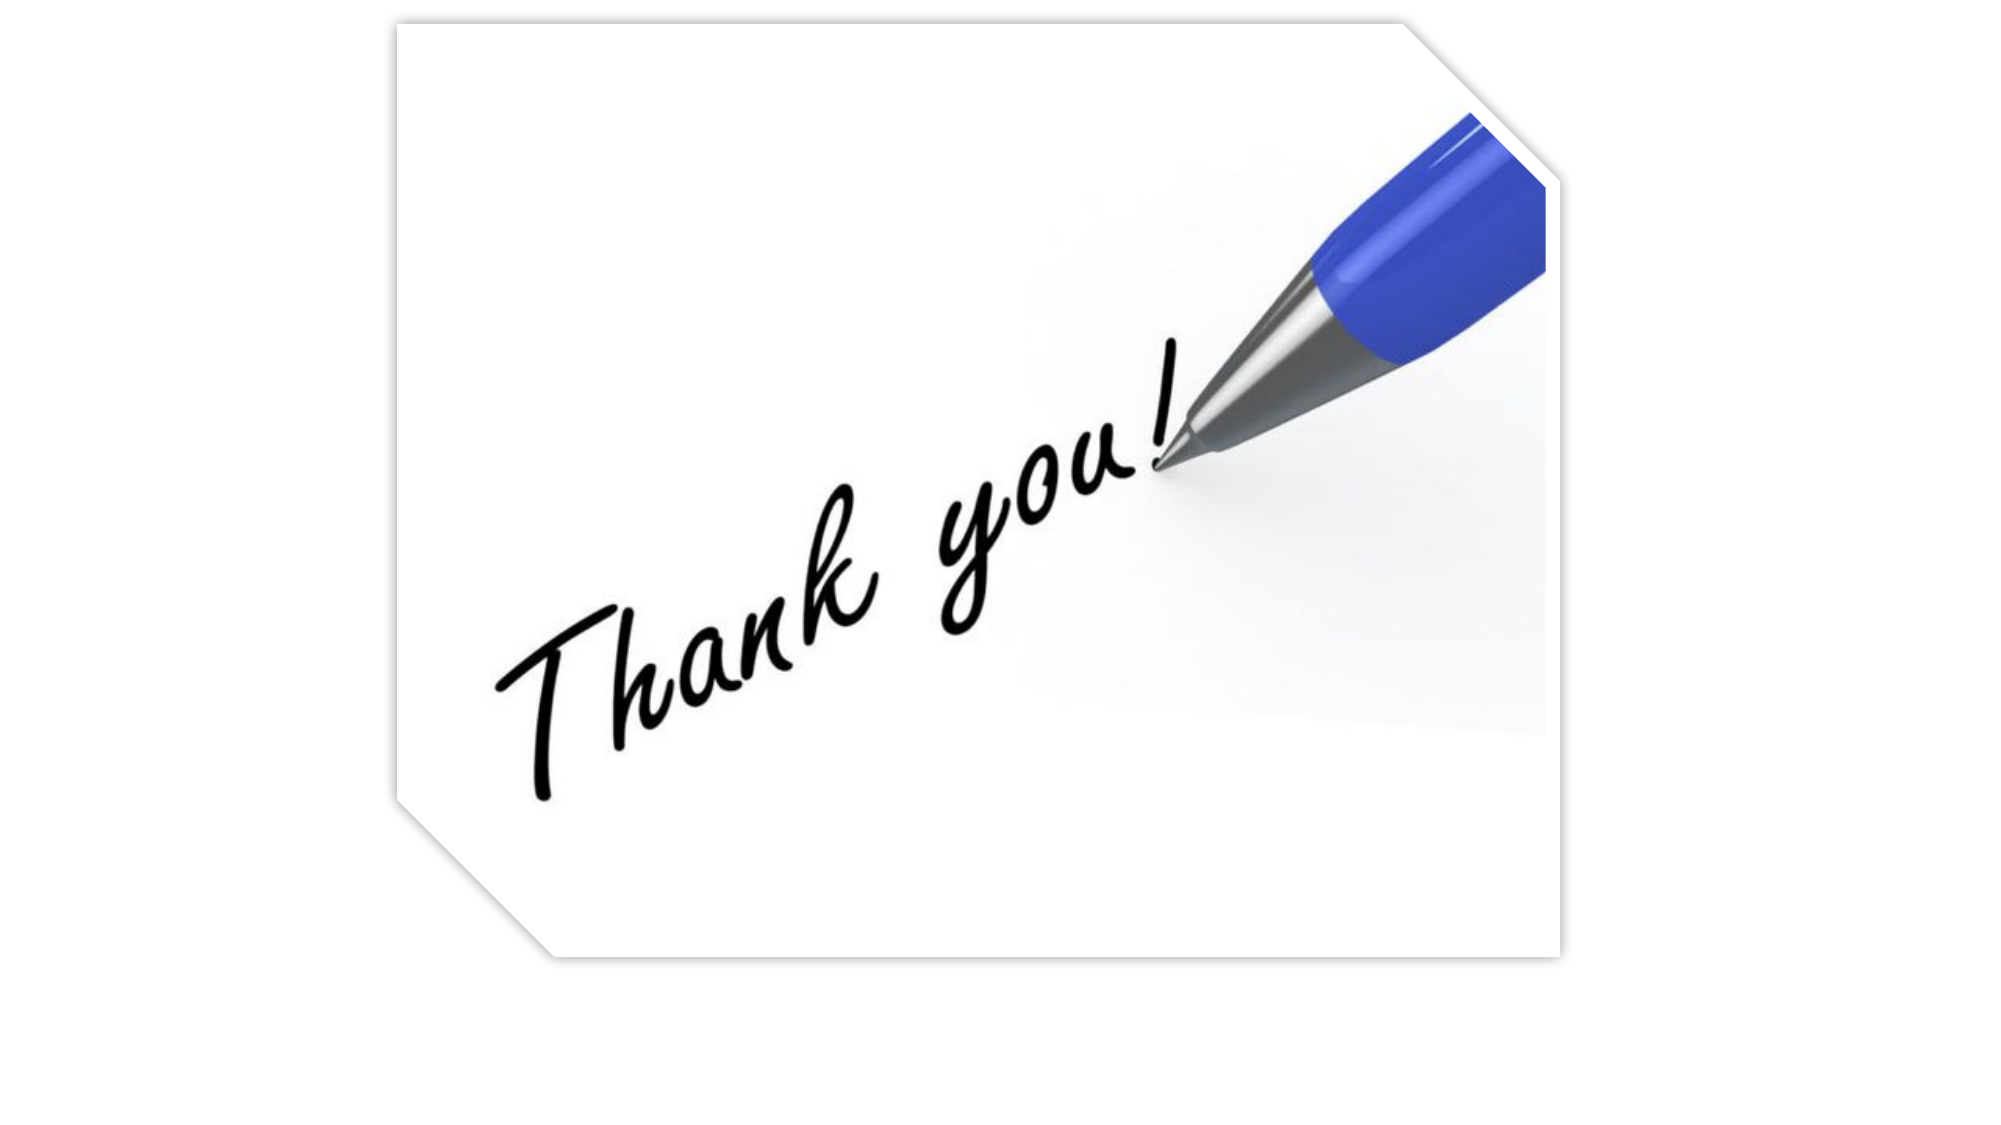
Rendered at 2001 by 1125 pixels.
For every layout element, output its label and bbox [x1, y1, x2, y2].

picture [404, 31, 1553, 950]
